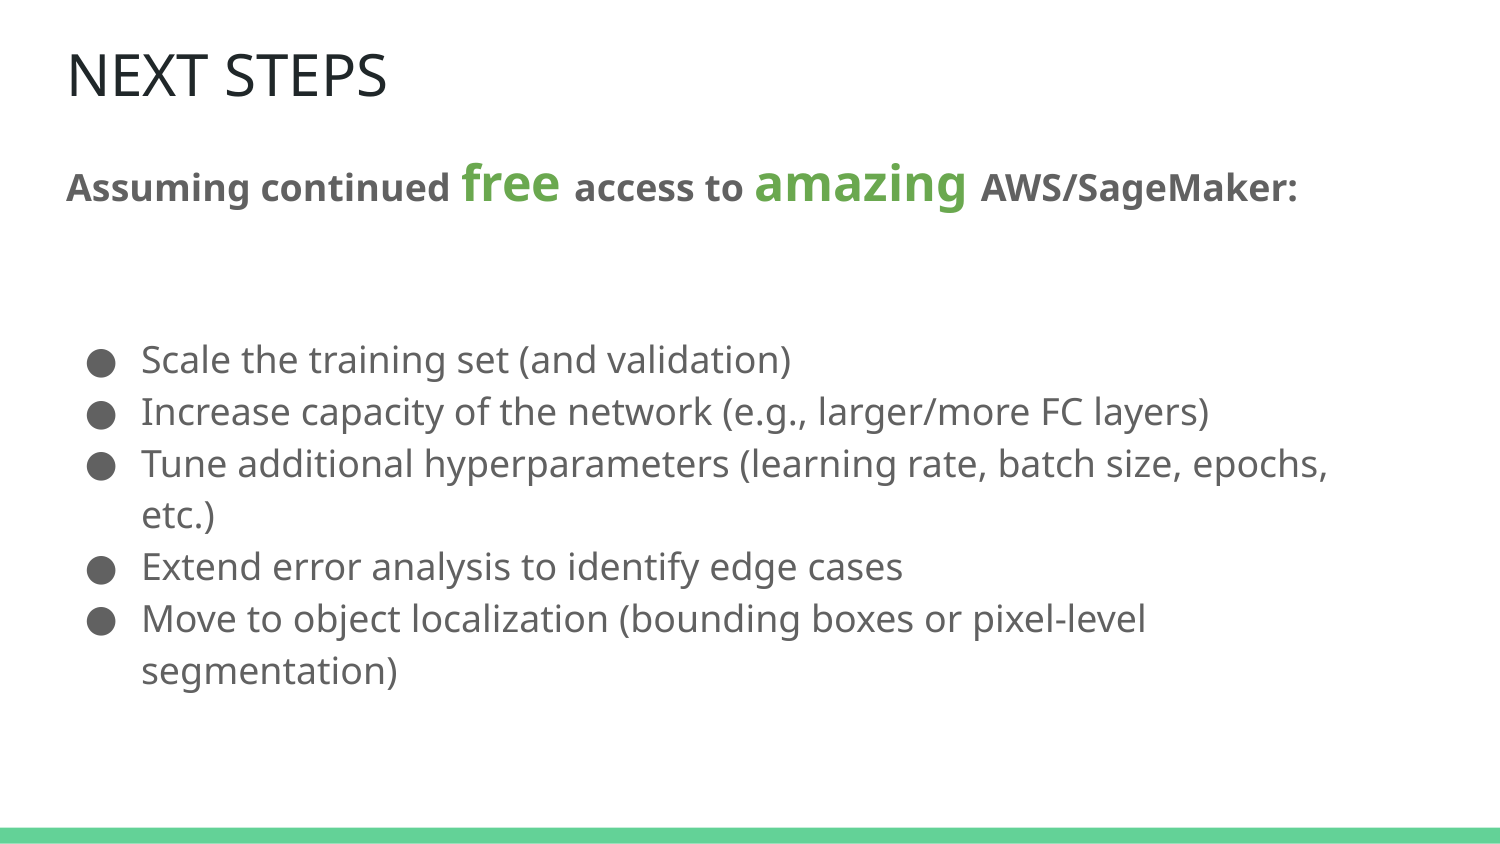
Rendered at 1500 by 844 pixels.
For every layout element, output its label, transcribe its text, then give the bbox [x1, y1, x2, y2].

title NEXT STEPS [51, 23, 1449, 118]
list Assuming continued free access to amazing AWS/SageMaker: Scale the training set (and validation) Increase capacity of the network (e.g., larger/more FC layers) Tune additional hyperparameters (learning rate, batch size, epochs, etc.) Extend error analysis to identify edge cases Move to object localization (bounding boxes or pixel-level segmentation) [51, 127, 1368, 637]
